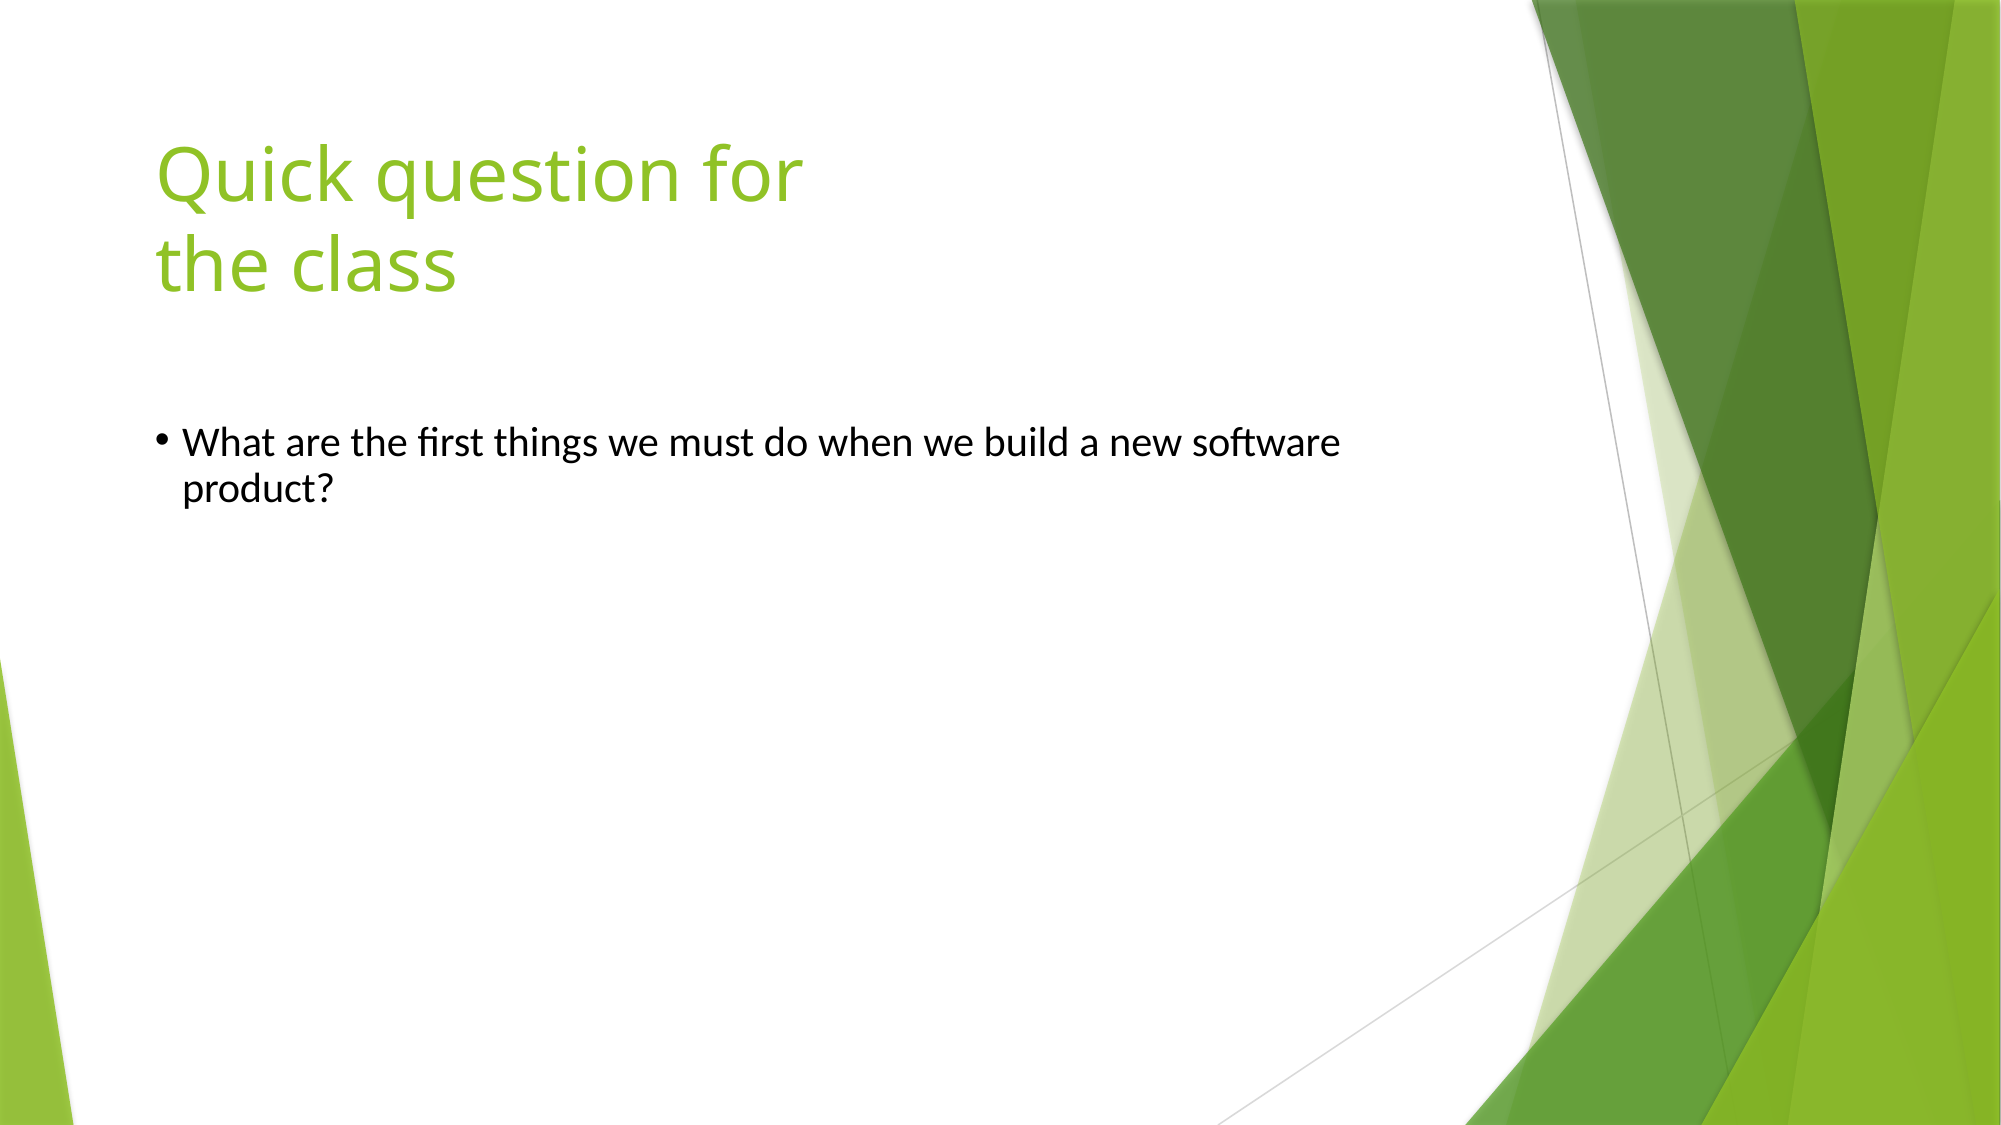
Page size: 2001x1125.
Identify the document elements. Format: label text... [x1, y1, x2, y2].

text_box What are the first things we must do when we build a new software product? [153, 411, 1352, 511]
title Quick question for the class [153, 124, 896, 315]
